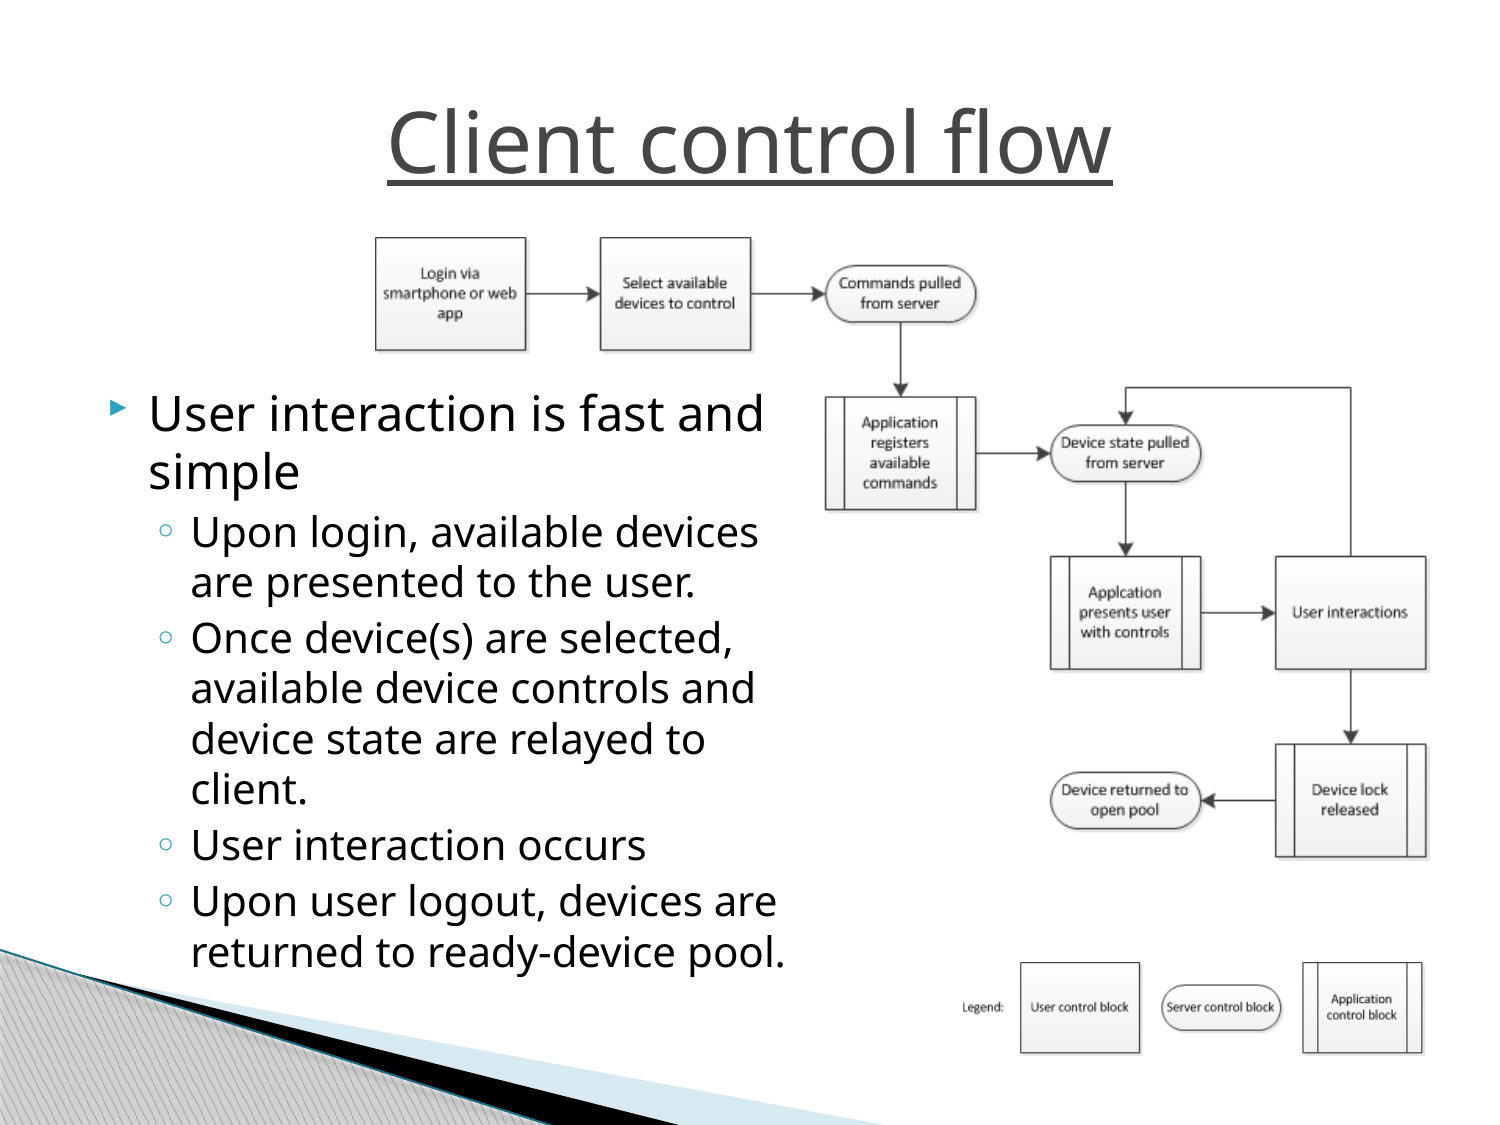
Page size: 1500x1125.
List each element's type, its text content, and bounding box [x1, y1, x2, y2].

picture [962, 962, 1426, 1056]
list User interaction is fast and simple Upon login, available devices are presented to the user. Once device(s) are selected, available device controls and device state are relayed to client. User interaction occurs Upon user logout, devices are returned to ready-device pool. [75, 375, 838, 986]
picture [374, 237, 1430, 862]
title Client control flow [75, 45, 1425, 233]
